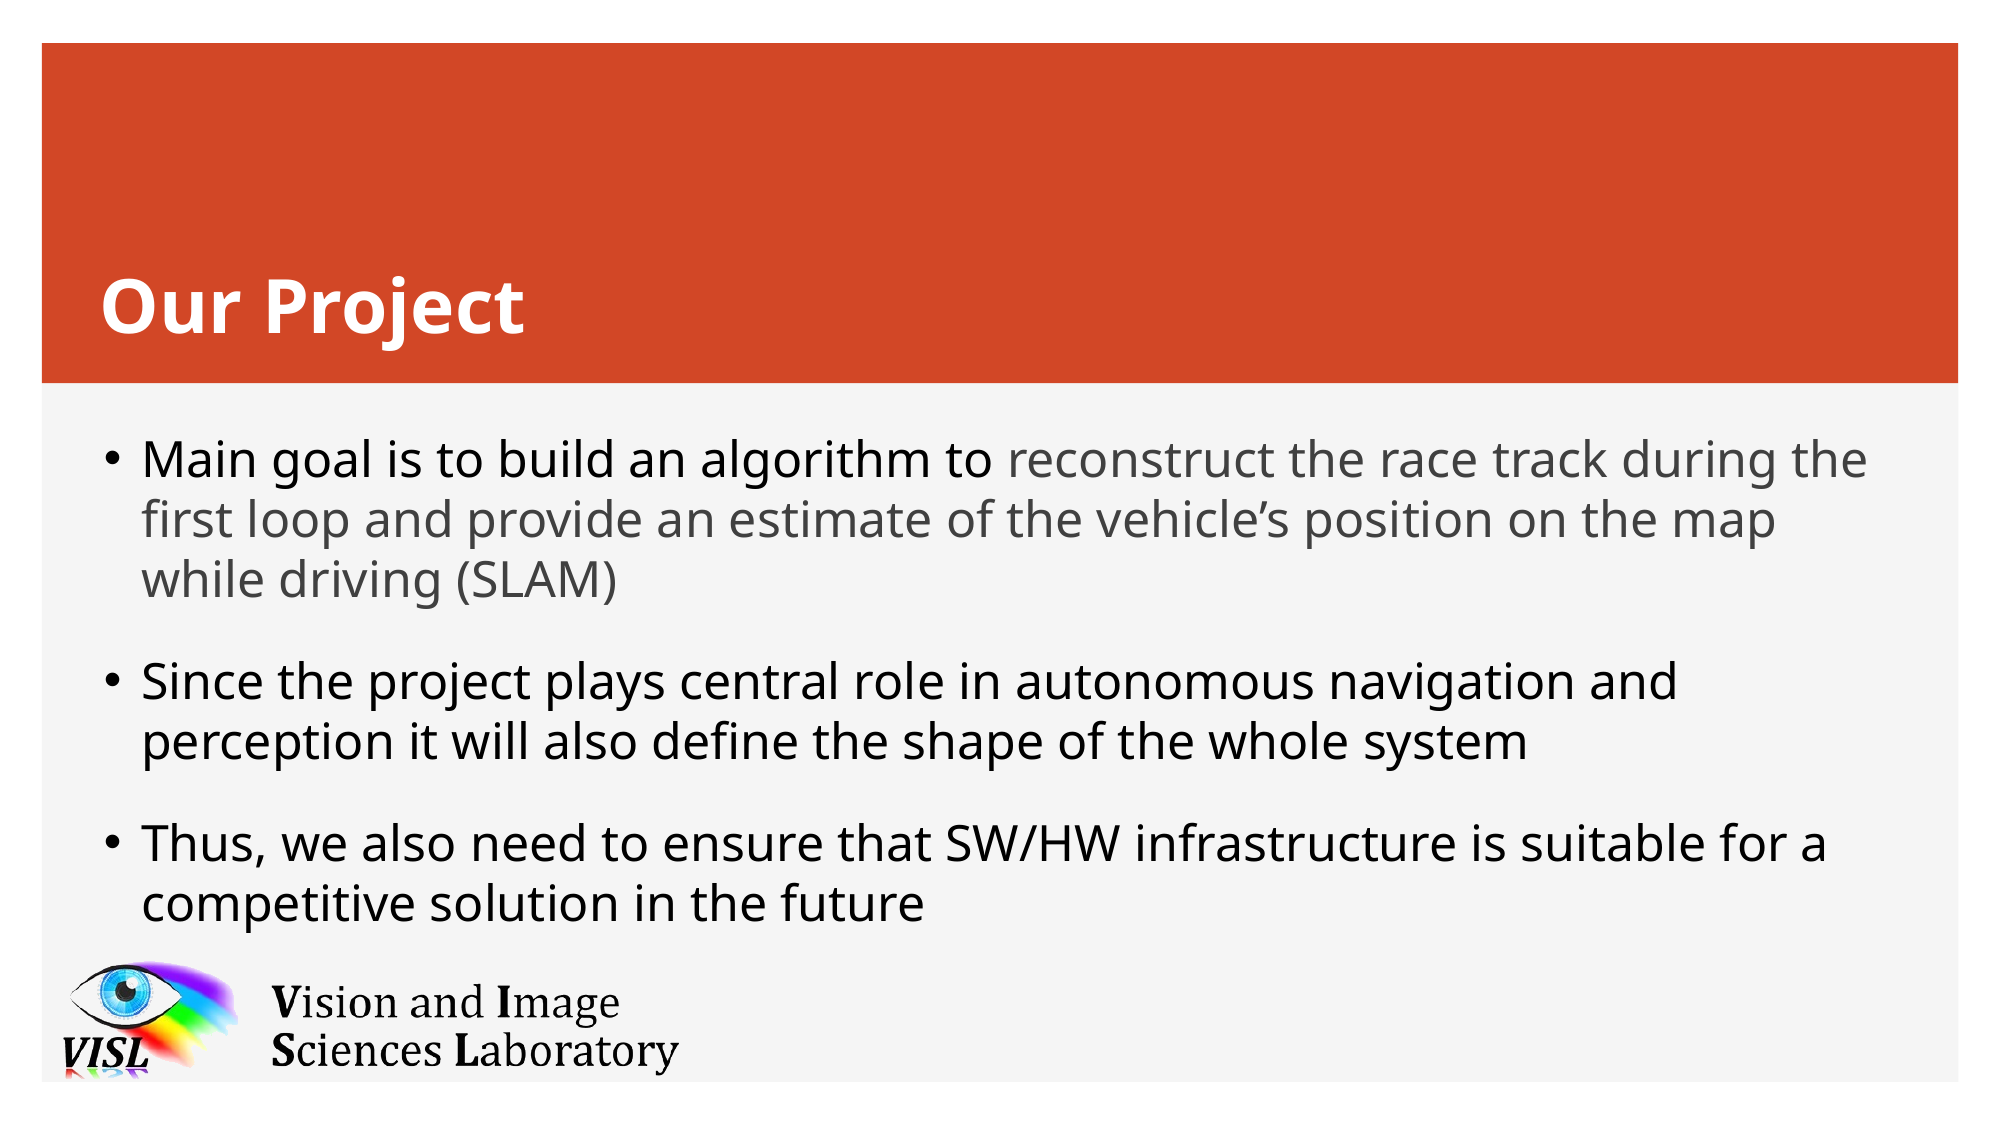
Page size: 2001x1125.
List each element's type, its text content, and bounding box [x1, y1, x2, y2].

list Main goal is to build an algorithm to reconstruct the race track during the first loop and provide an estimate of the vehicle’s position on the map while driving (SLAM) Since the project plays central role in autonomous navigation and perception it will also define the shape of the whole system Thus, we also need to ensure that SW/HW infrastructure is suitable for a competitive solution in the future [88, 420, 1928, 1073]
list Our Project [84, 252, 1113, 358]
picture [41, 957, 686, 1083]
